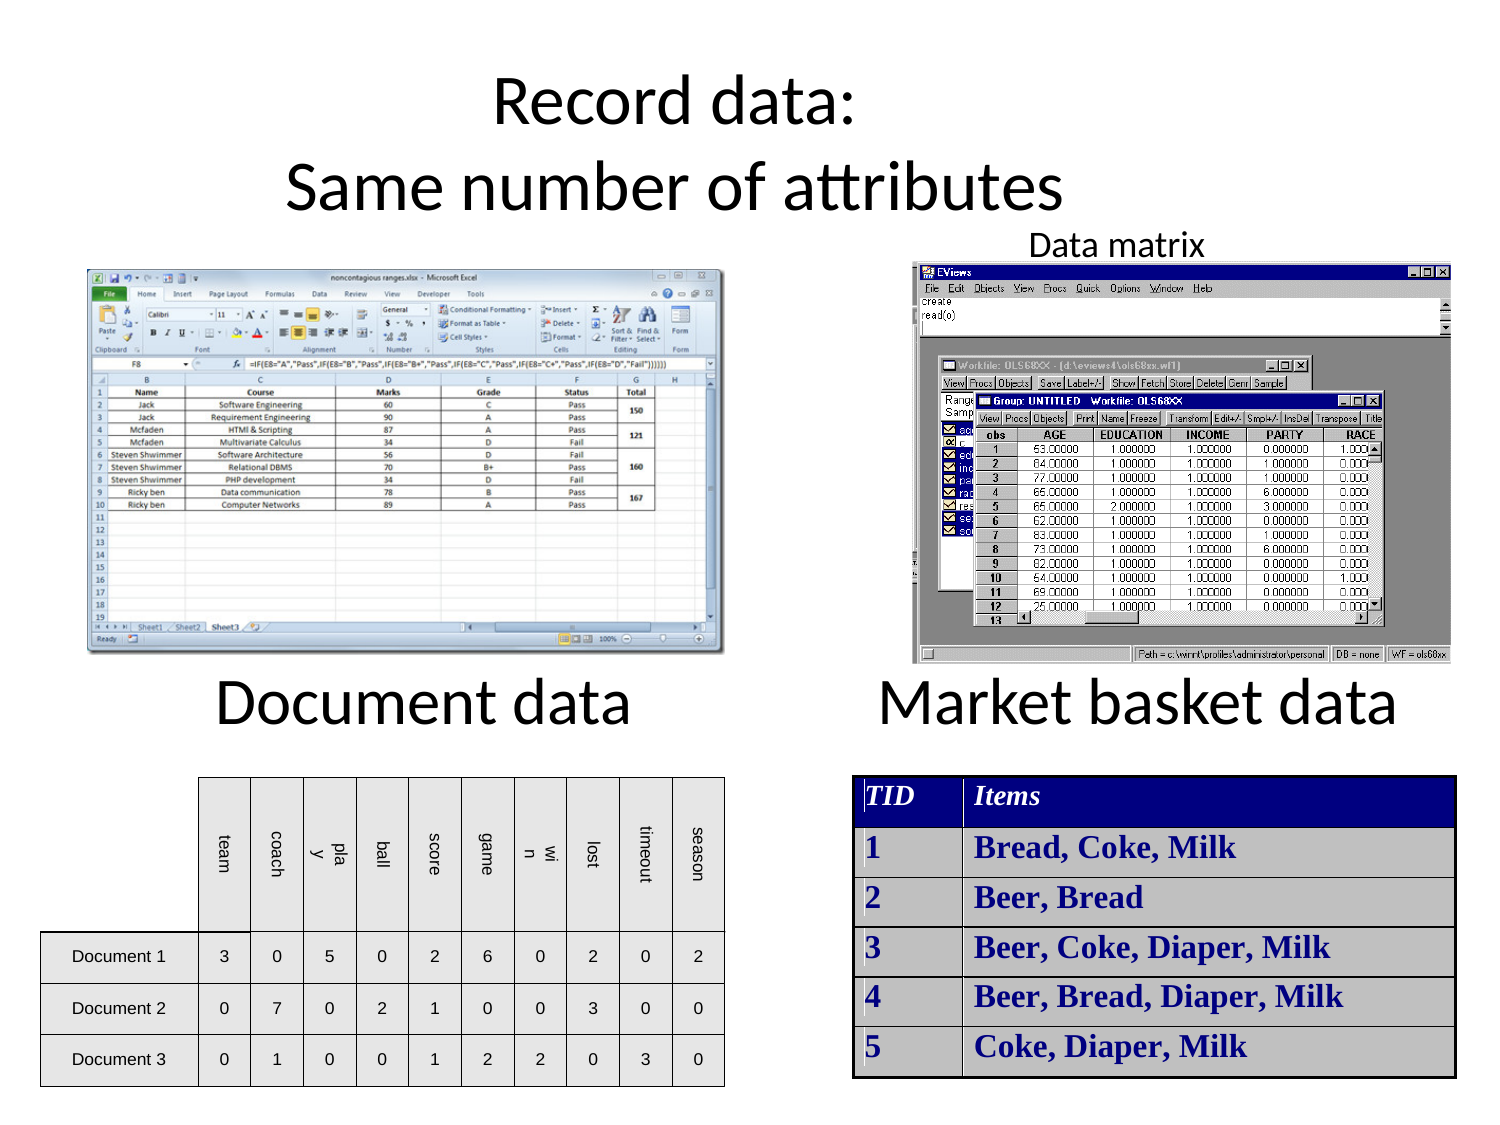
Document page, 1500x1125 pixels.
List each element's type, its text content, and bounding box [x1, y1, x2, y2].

picture [912, 261, 1452, 664]
picture [87, 269, 726, 656]
text_box Data matrix [1013, 212, 1221, 259]
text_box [837, 774, 1465, 1104]
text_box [37, 774, 728, 1089]
title Record data: Same number of attributes [0, 45, 1350, 233]
list Document data [200, 664, 663, 763]
list Market basket data [862, 650, 1475, 763]
